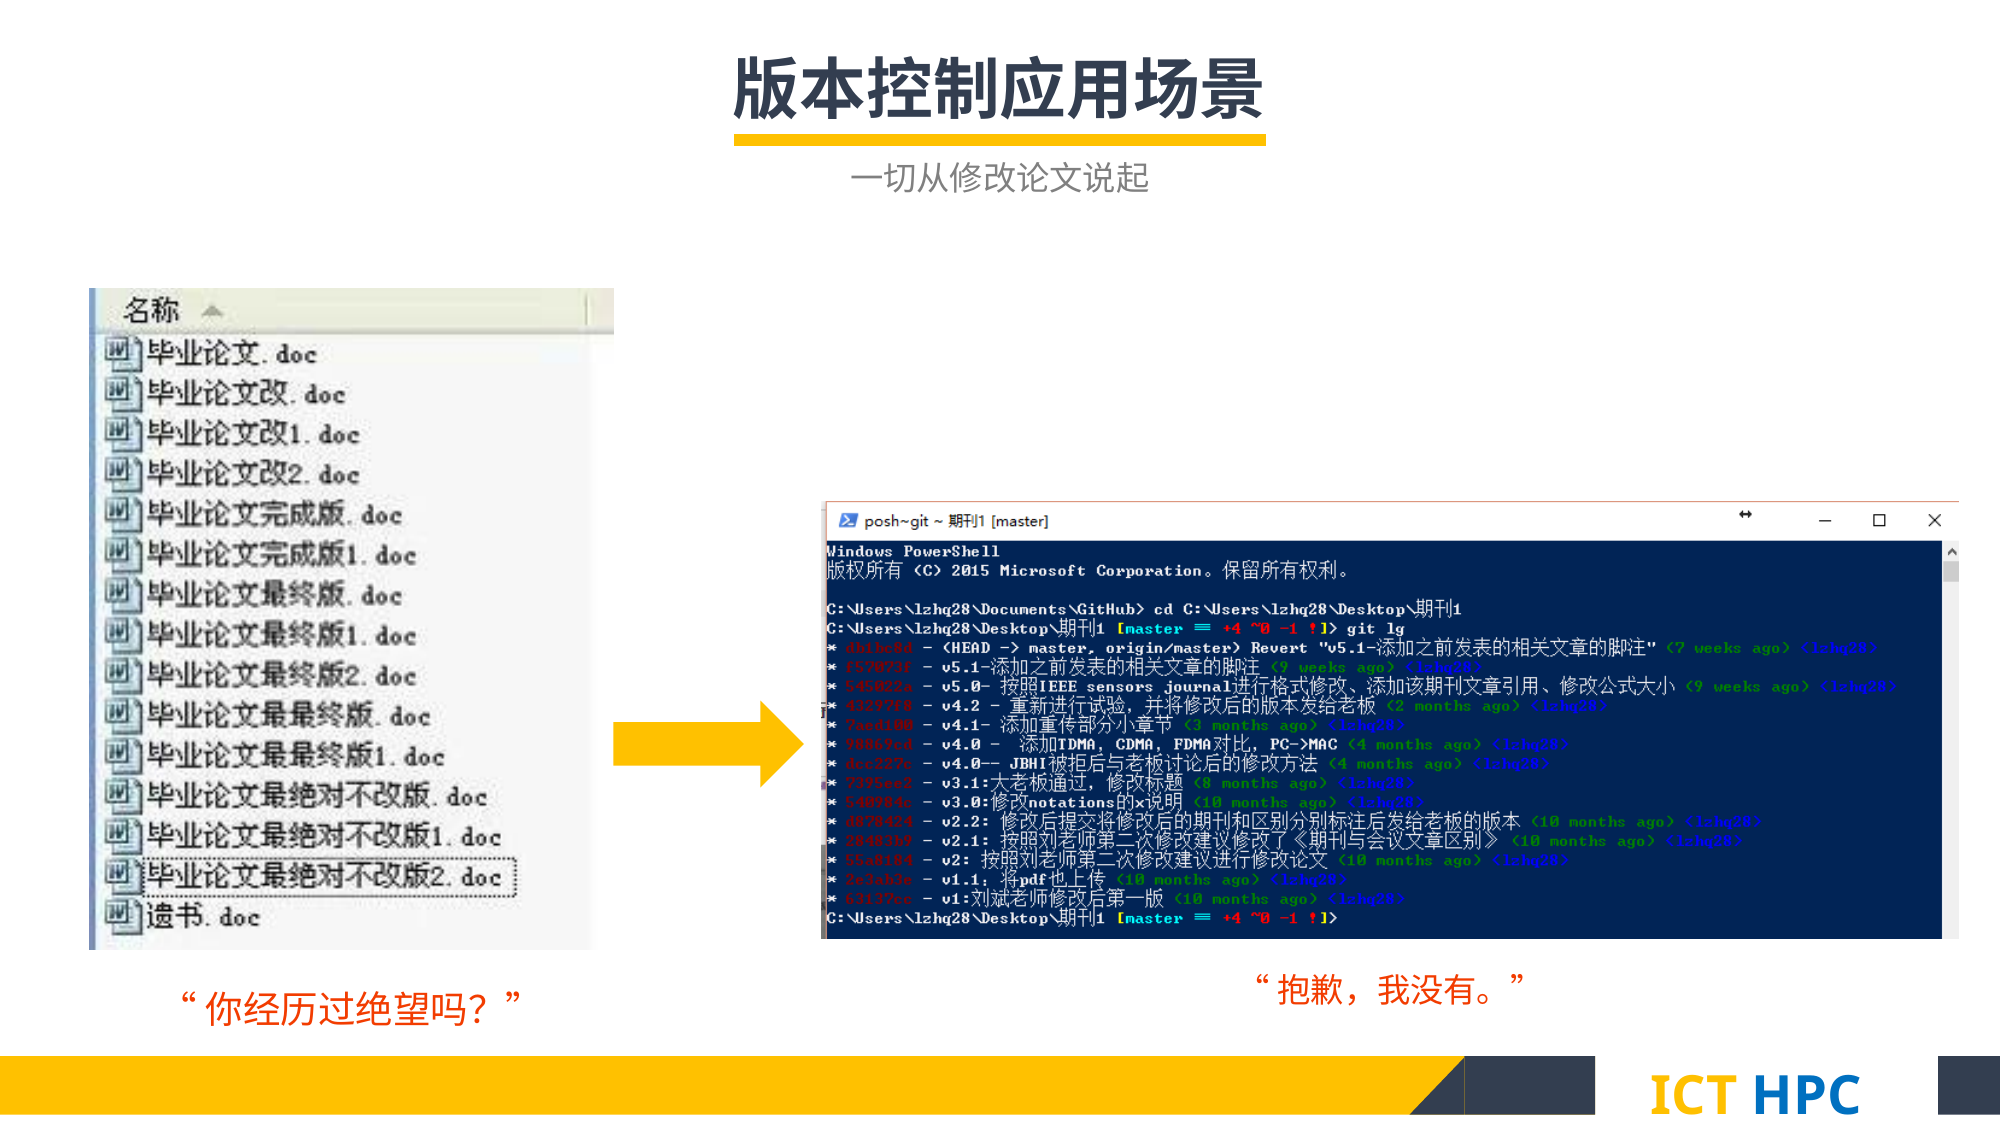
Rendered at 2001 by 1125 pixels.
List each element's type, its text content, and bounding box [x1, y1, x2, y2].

text_box “抱歉，我没有。” [1221, 949, 1559, 1017]
text_box “你经历过绝望吗？” [144, 965, 559, 1039]
list 版本控制应用场景 [585, 39, 1415, 217]
text_box ICT HPC [1636, 1033, 1877, 1125]
picture [821, 501, 1959, 939]
text_box [614, 698, 806, 790]
picture [89, 288, 614, 950]
list 一切从修改论文说起 [684, 149, 1316, 206]
